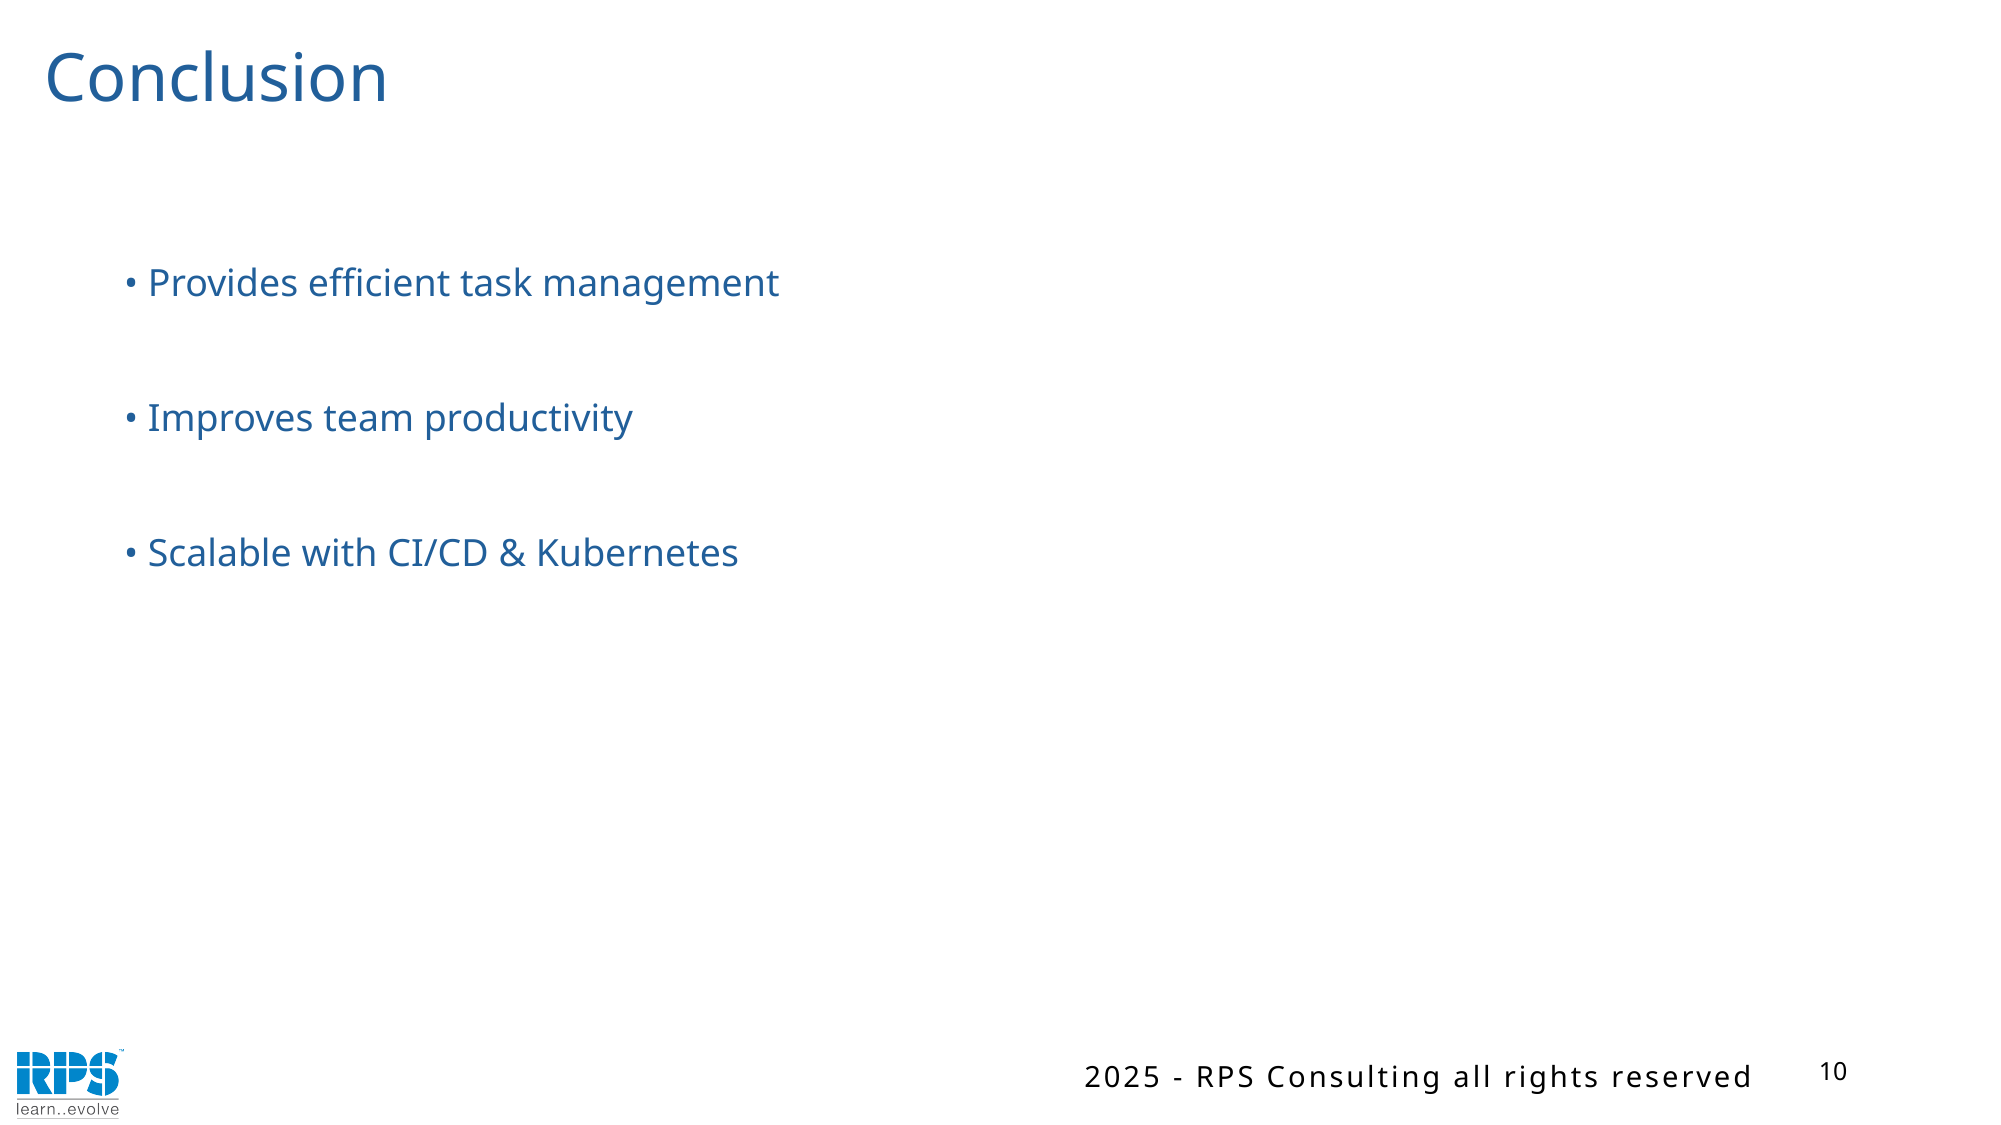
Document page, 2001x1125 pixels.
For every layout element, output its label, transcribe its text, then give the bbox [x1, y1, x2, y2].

text_box Conclusion [44, 34, 1703, 115]
text_box • Provides efficient task management • Improves team productivity • Scalable with CI/CD & Kubernetes [109, 251, 1557, 626]
picture [17, 1048, 125, 1120]
text_box 2025 - RPS Consulting all rights reserved [725, 1052, 1412, 1094]
slide_number 10 [1412, 1042, 1863, 1103]
